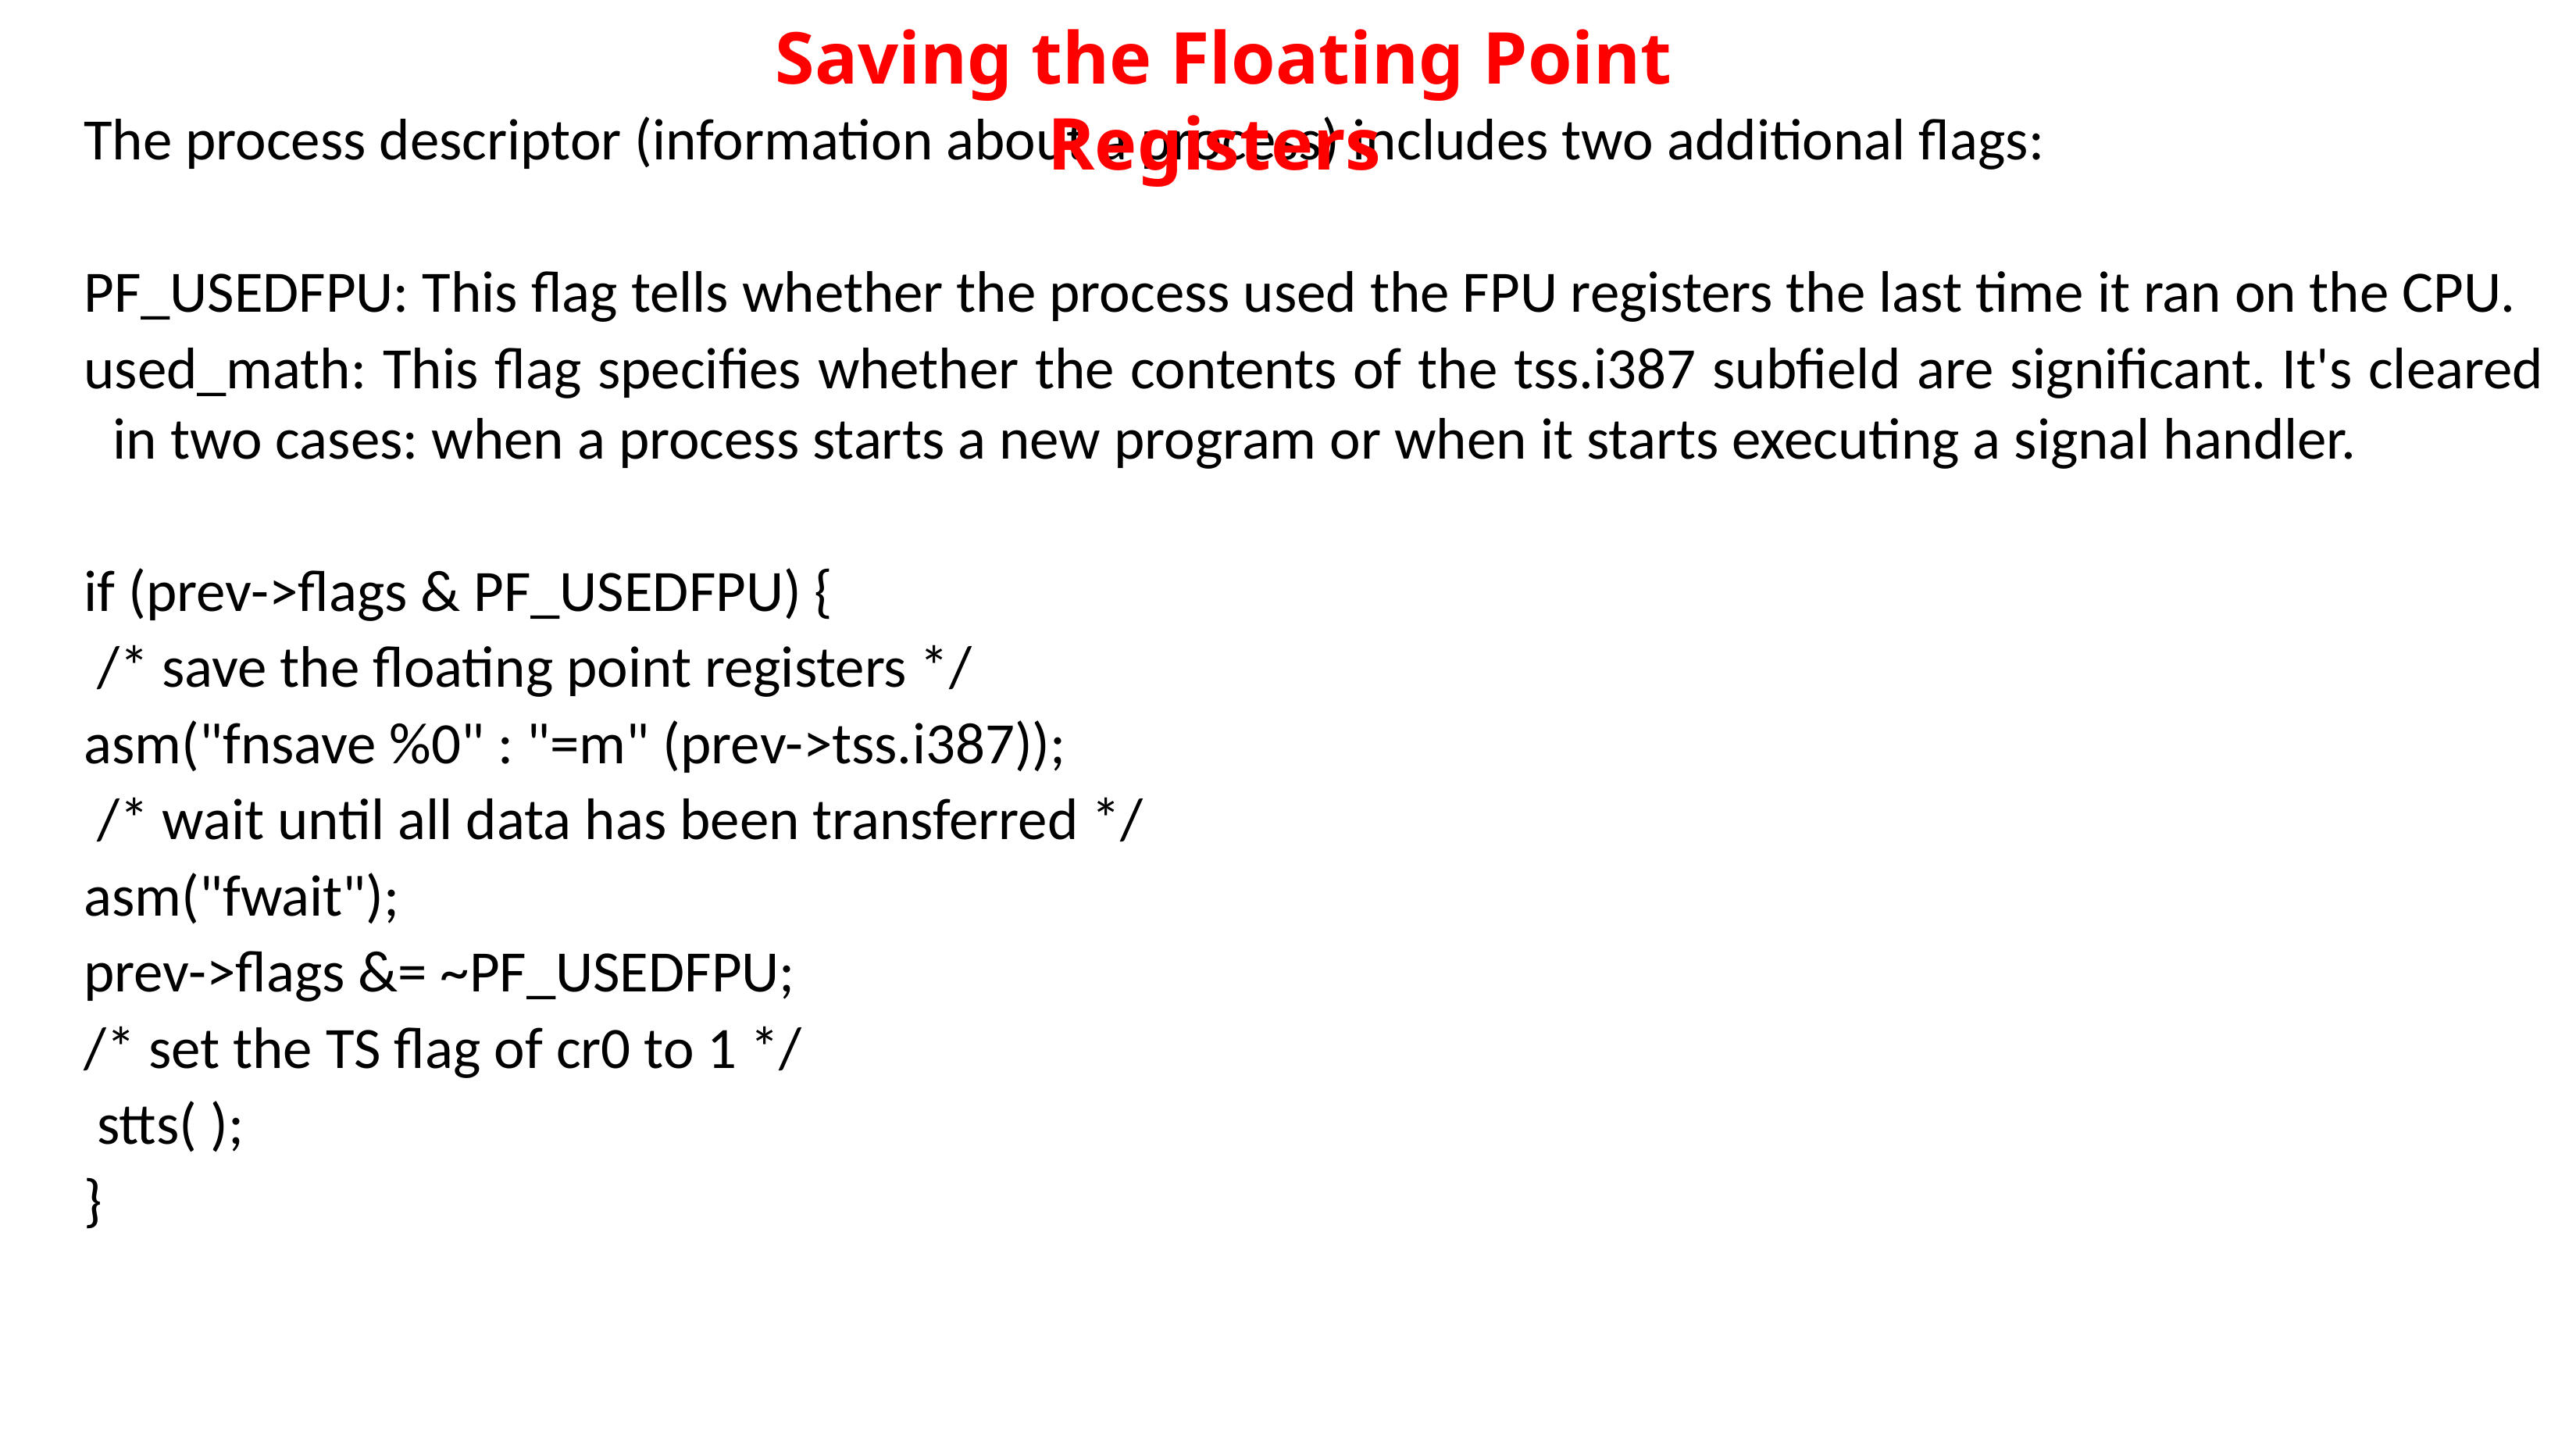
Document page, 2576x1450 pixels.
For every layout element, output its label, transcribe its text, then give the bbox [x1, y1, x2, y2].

text_box Saving the Floating Point Registers [643, 11, 1803, 185]
list The process descriptor (information about a process) includes two additional flags: PF_USEDFPU: This flag tells whether the process used the FPU registers the last time it ran on the CPU. used_math: This flag specifies whether the contents of the tss.i387 subfield are significant. It's cleared in two cases: when a process starts a new program or when it starts executing a signal handler. if (prev->flags & PF_USEDFPU) { /* save the floating point registers */ asm("fnsave %0" : "=m" (prev->tss.i387)); /* wait until all data has been transferred */ asm("fwait"); prev->flags &= ~PF_USEDFPU; /* set the TS flag of cr0 to 1 */ stts( ); } [54, 101, 2546, 1259]
